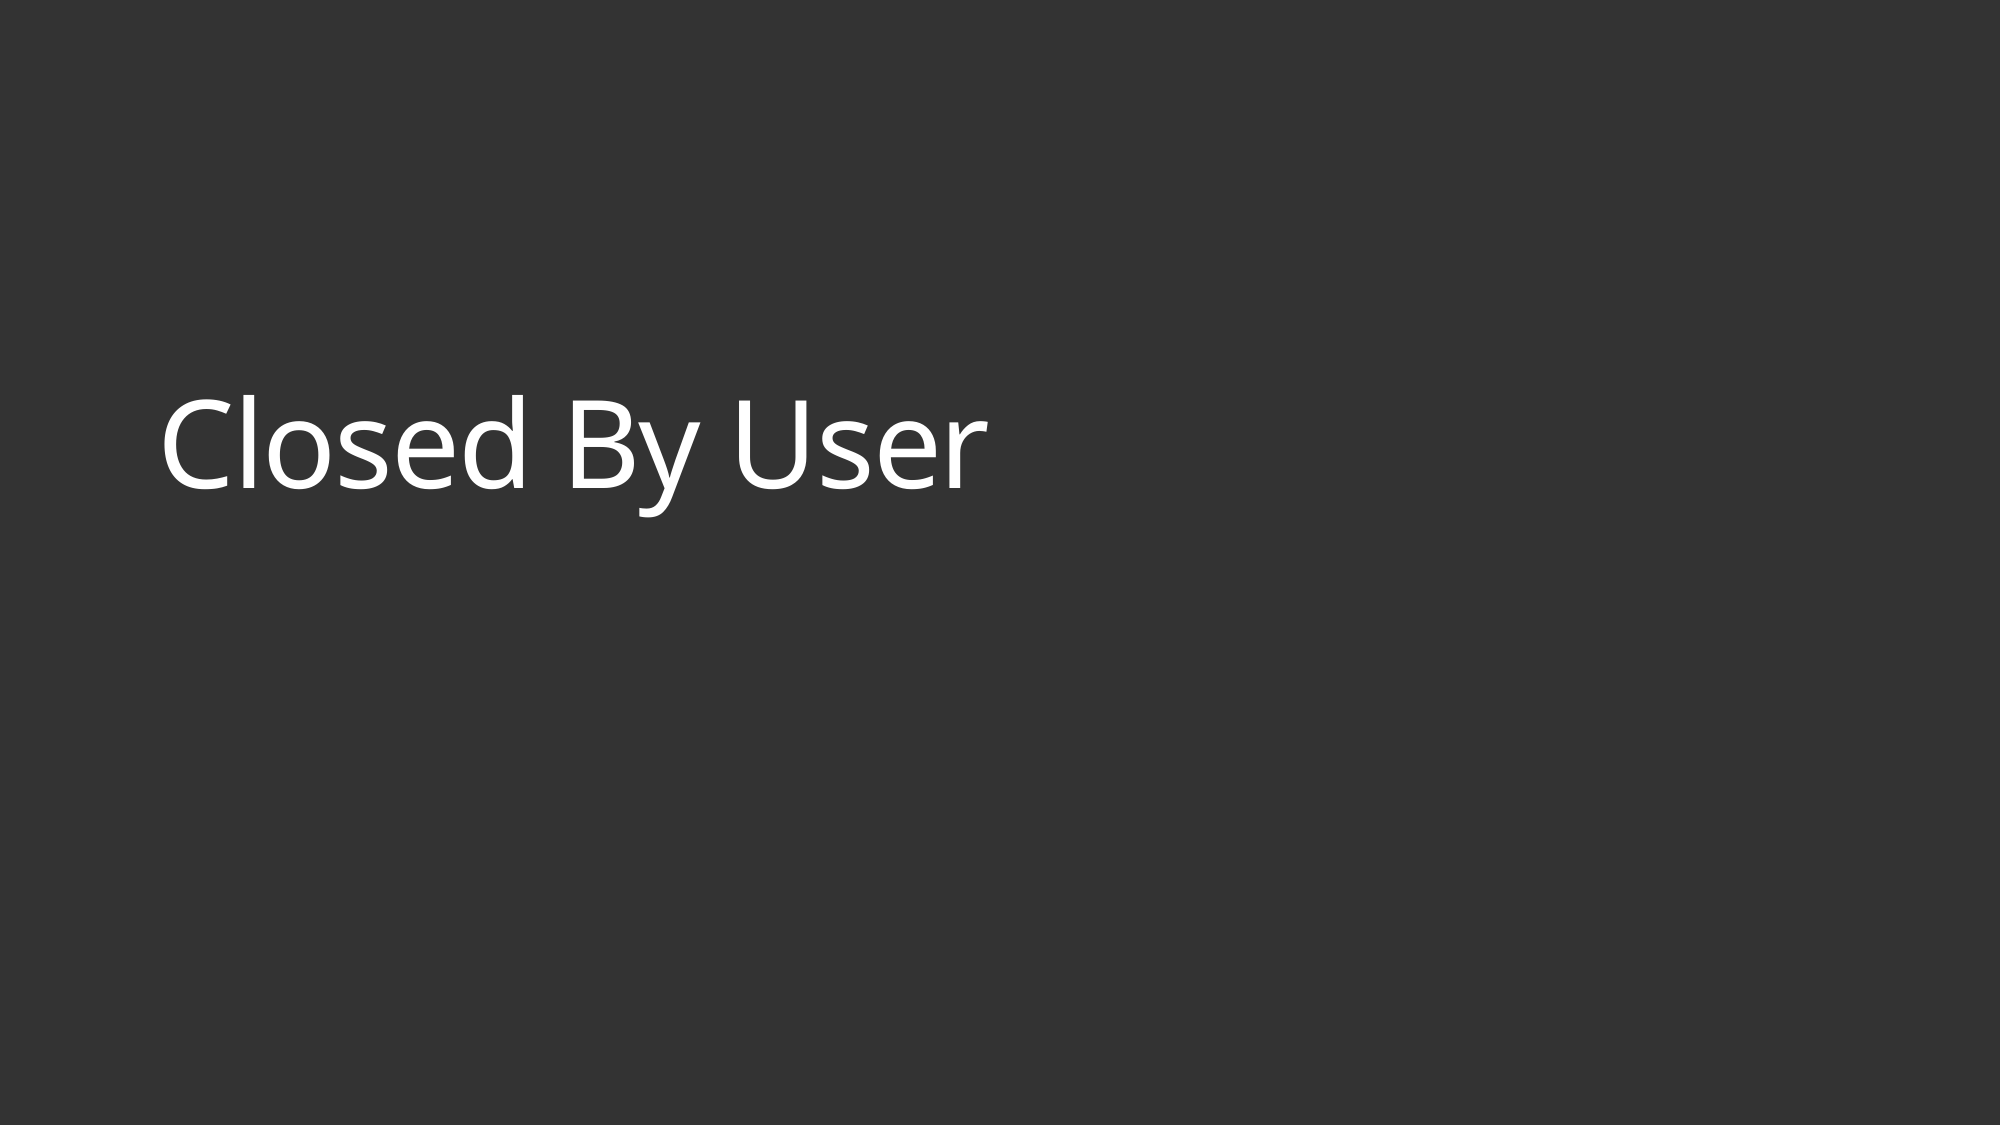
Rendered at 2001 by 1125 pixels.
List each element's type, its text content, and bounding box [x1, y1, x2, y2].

title Closed By User [133, 367, 1956, 531]
